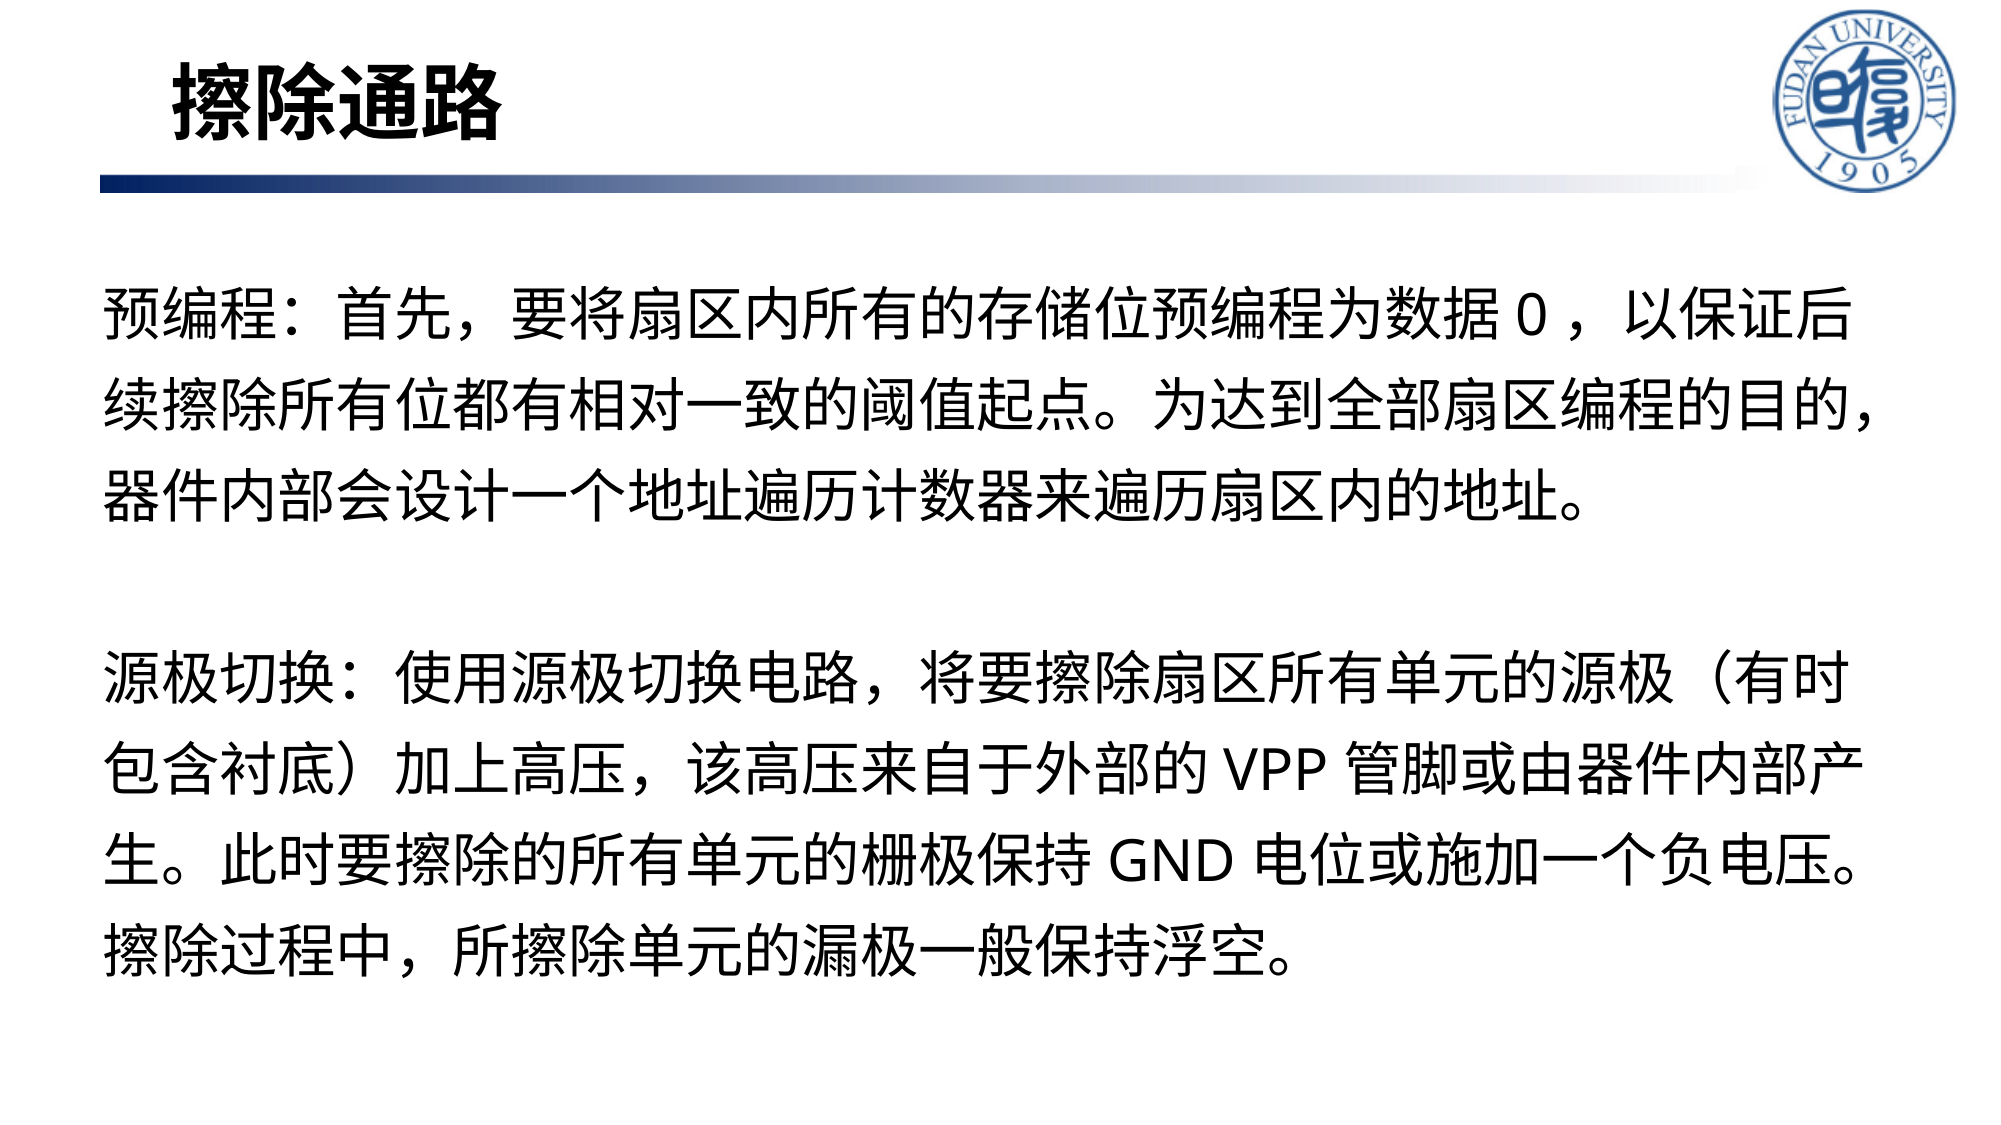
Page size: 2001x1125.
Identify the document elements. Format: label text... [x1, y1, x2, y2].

picture [100, 9, 1980, 193]
text_box 预编程：首先，要将扇区内所有的存储位预编程为数据0，以保证后续擦除所有位都有相对一致的阈值起点。为达到全部扇区编程的目的，器件内部会设计一个地址遍历计数器来遍历扇区内的地址。 源极切换：使用源极切换电路，将要擦除扇区所有单元的源极（有时包含衬底）加上高压，该高压来自于外部的VPP管脚或由器件内部产生。此时要擦除的所有单元的栅极保持GND电位或施加一个负电压。擦除过程中，所擦除单元的漏极一般保持浮空。 [88, 249, 1912, 979]
text_box 擦除通路 [155, 43, 1582, 159]
